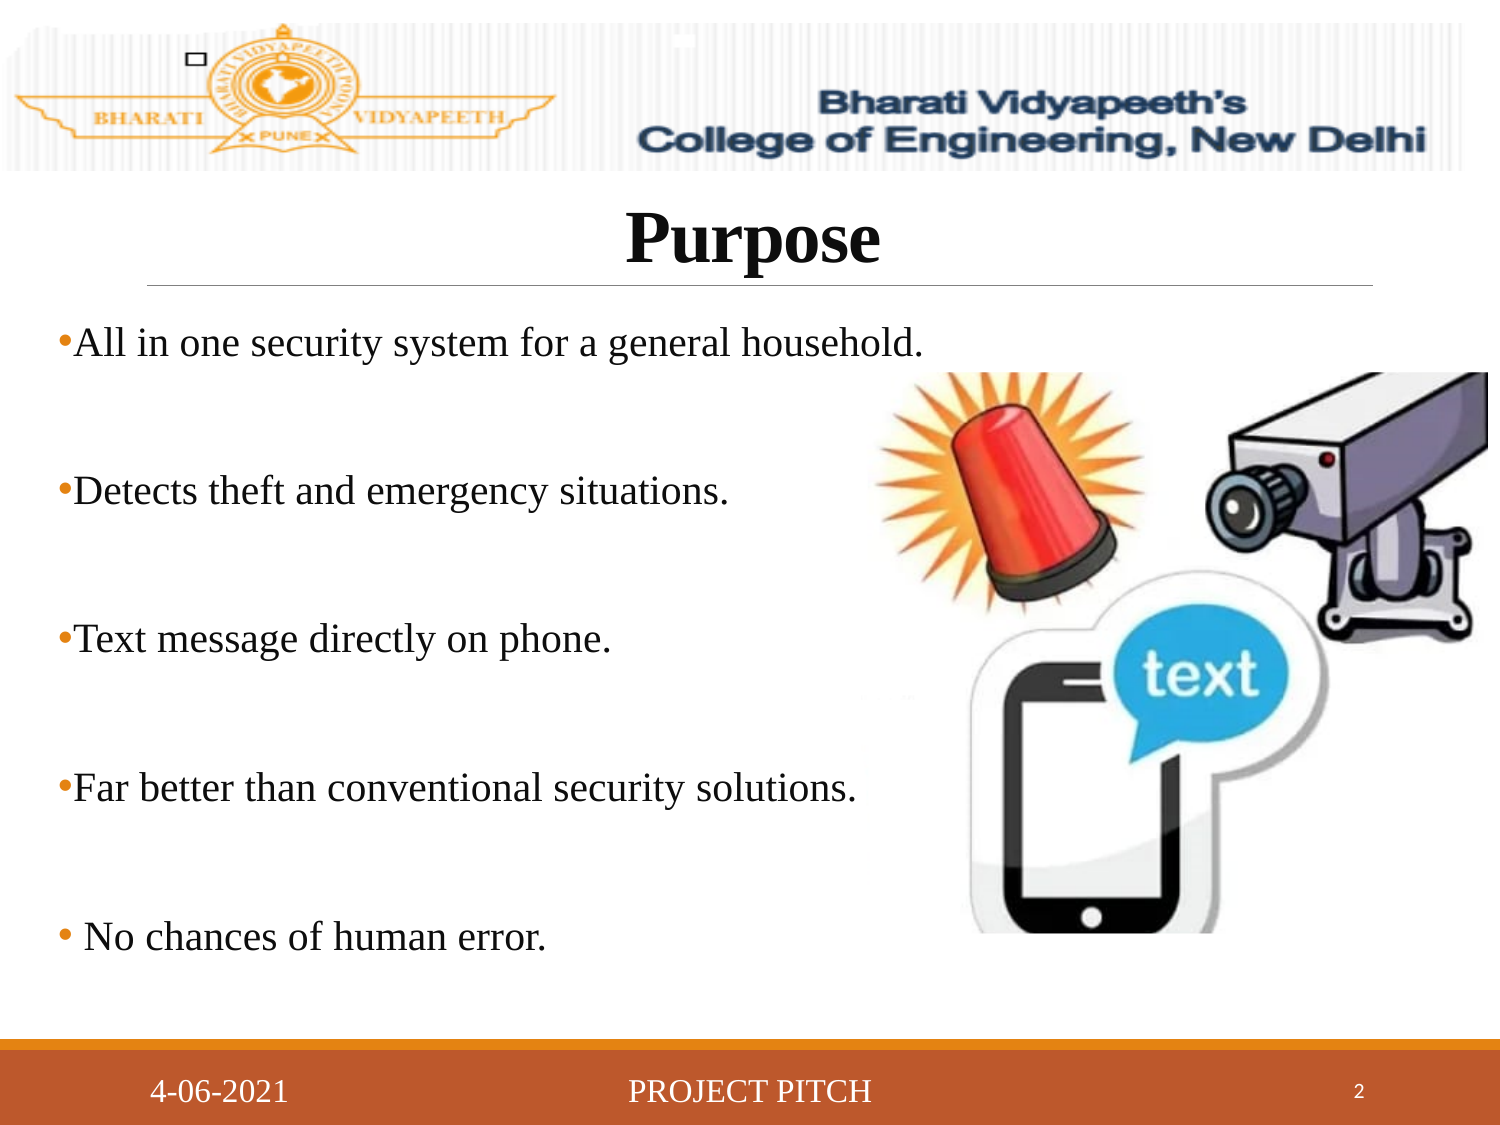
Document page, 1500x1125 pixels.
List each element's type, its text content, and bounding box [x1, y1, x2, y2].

list All in one security system for a general household. Detects theft and emergency situations. Text message directly on phone. Far better than conventional security solutions. No chances of human error. [58, 312, 938, 973]
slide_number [135, 1059, 440, 1120]
picture [860, 370, 1489, 938]
title Purpose [135, 187, 1373, 285]
footer PROJECT PITCH [453, 1059, 1047, 1120]
slide_number 2 [1218, 1059, 1380, 1120]
picture [1, 22, 1466, 172]
